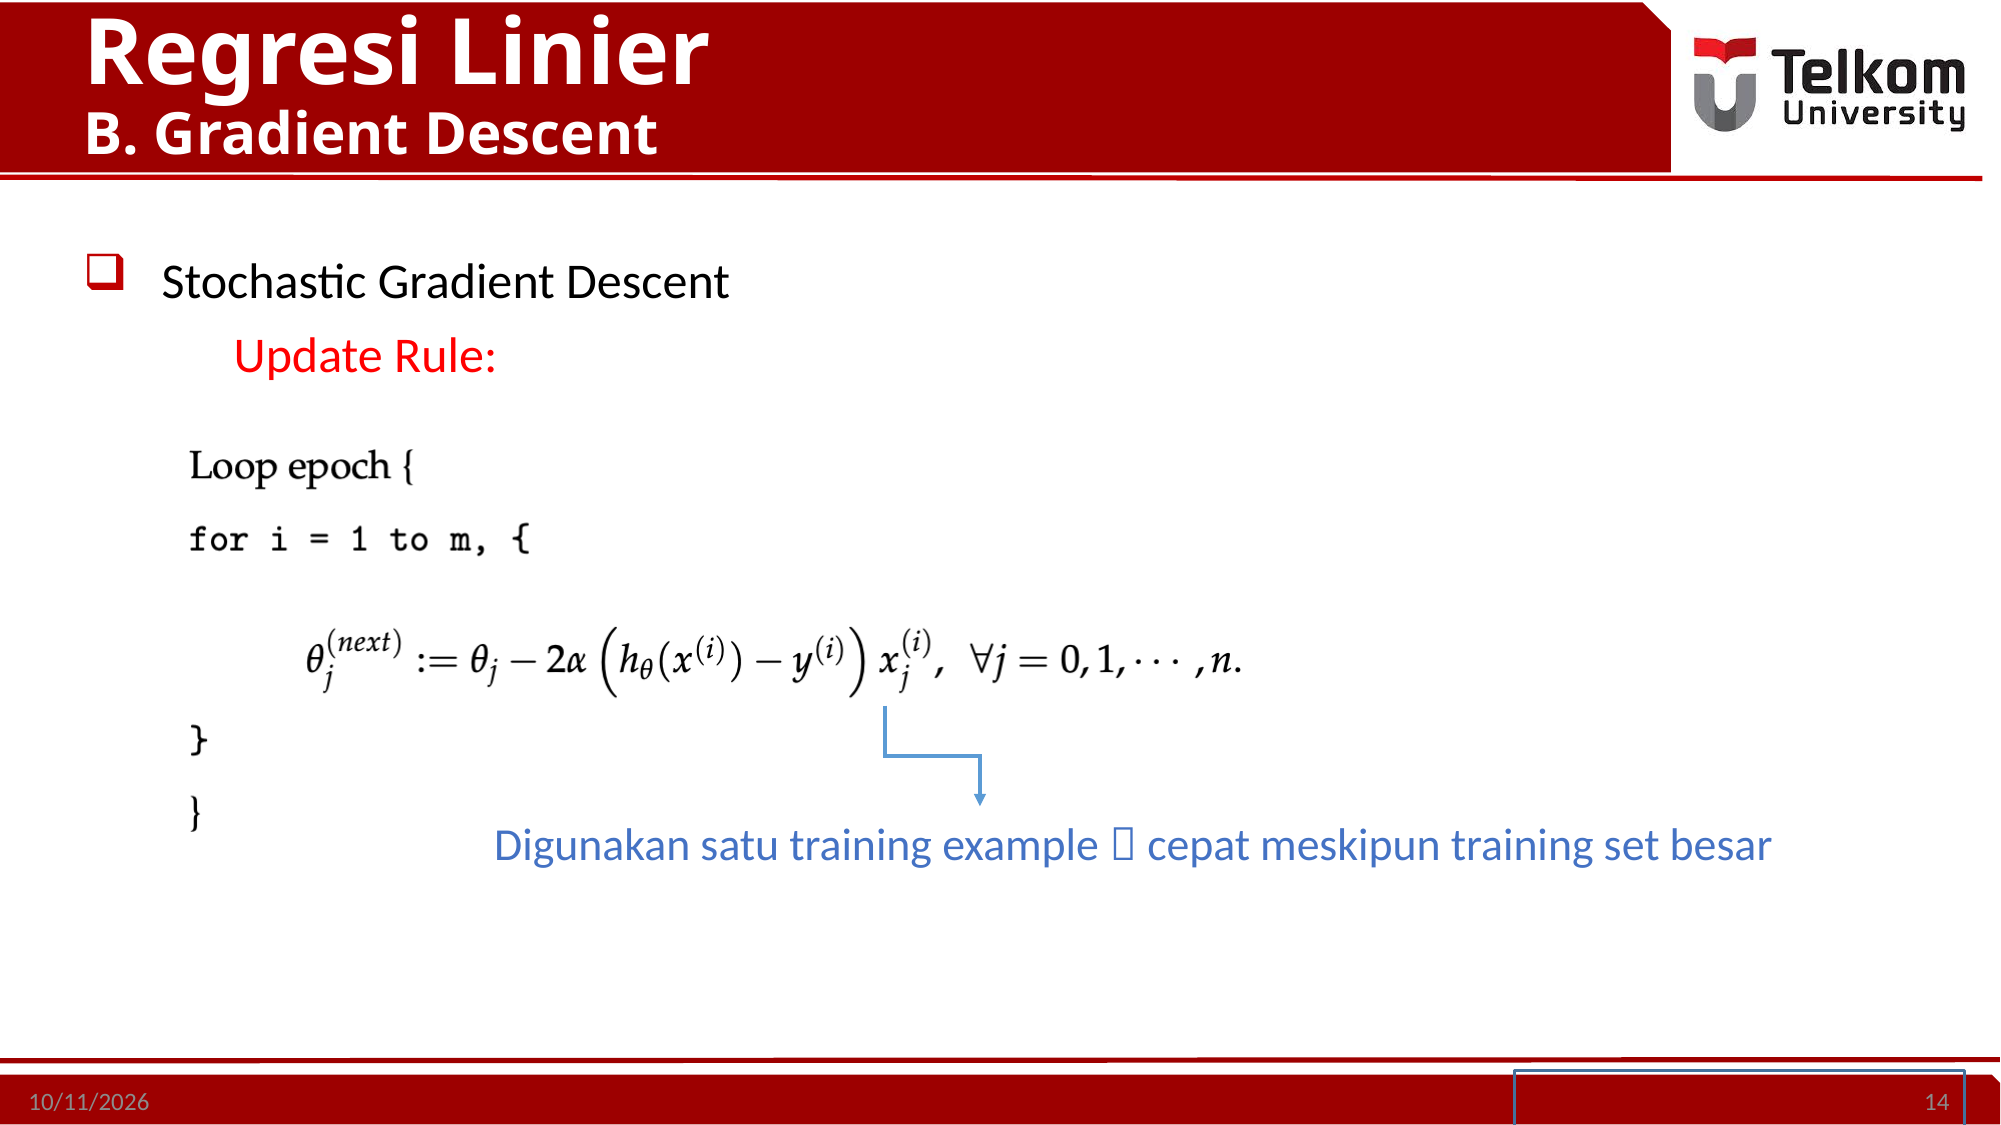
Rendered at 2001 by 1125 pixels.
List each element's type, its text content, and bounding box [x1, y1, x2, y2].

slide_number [13, 1070, 464, 1125]
text_box Digunakan satu training example  cepat meskipun training set besar [1265, 806, 1788, 877]
slide_number 14 [1514, 1070, 1965, 1125]
text_box Stochastic Gradient Descent Update Rule: [68, 247, 1883, 527]
picture [1671, 14, 1987, 154]
text_box Regresi Linier B. Gradient Descent [68, 26, 1587, 146]
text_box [882, 708, 983, 804]
picture [165, 426, 1265, 878]
